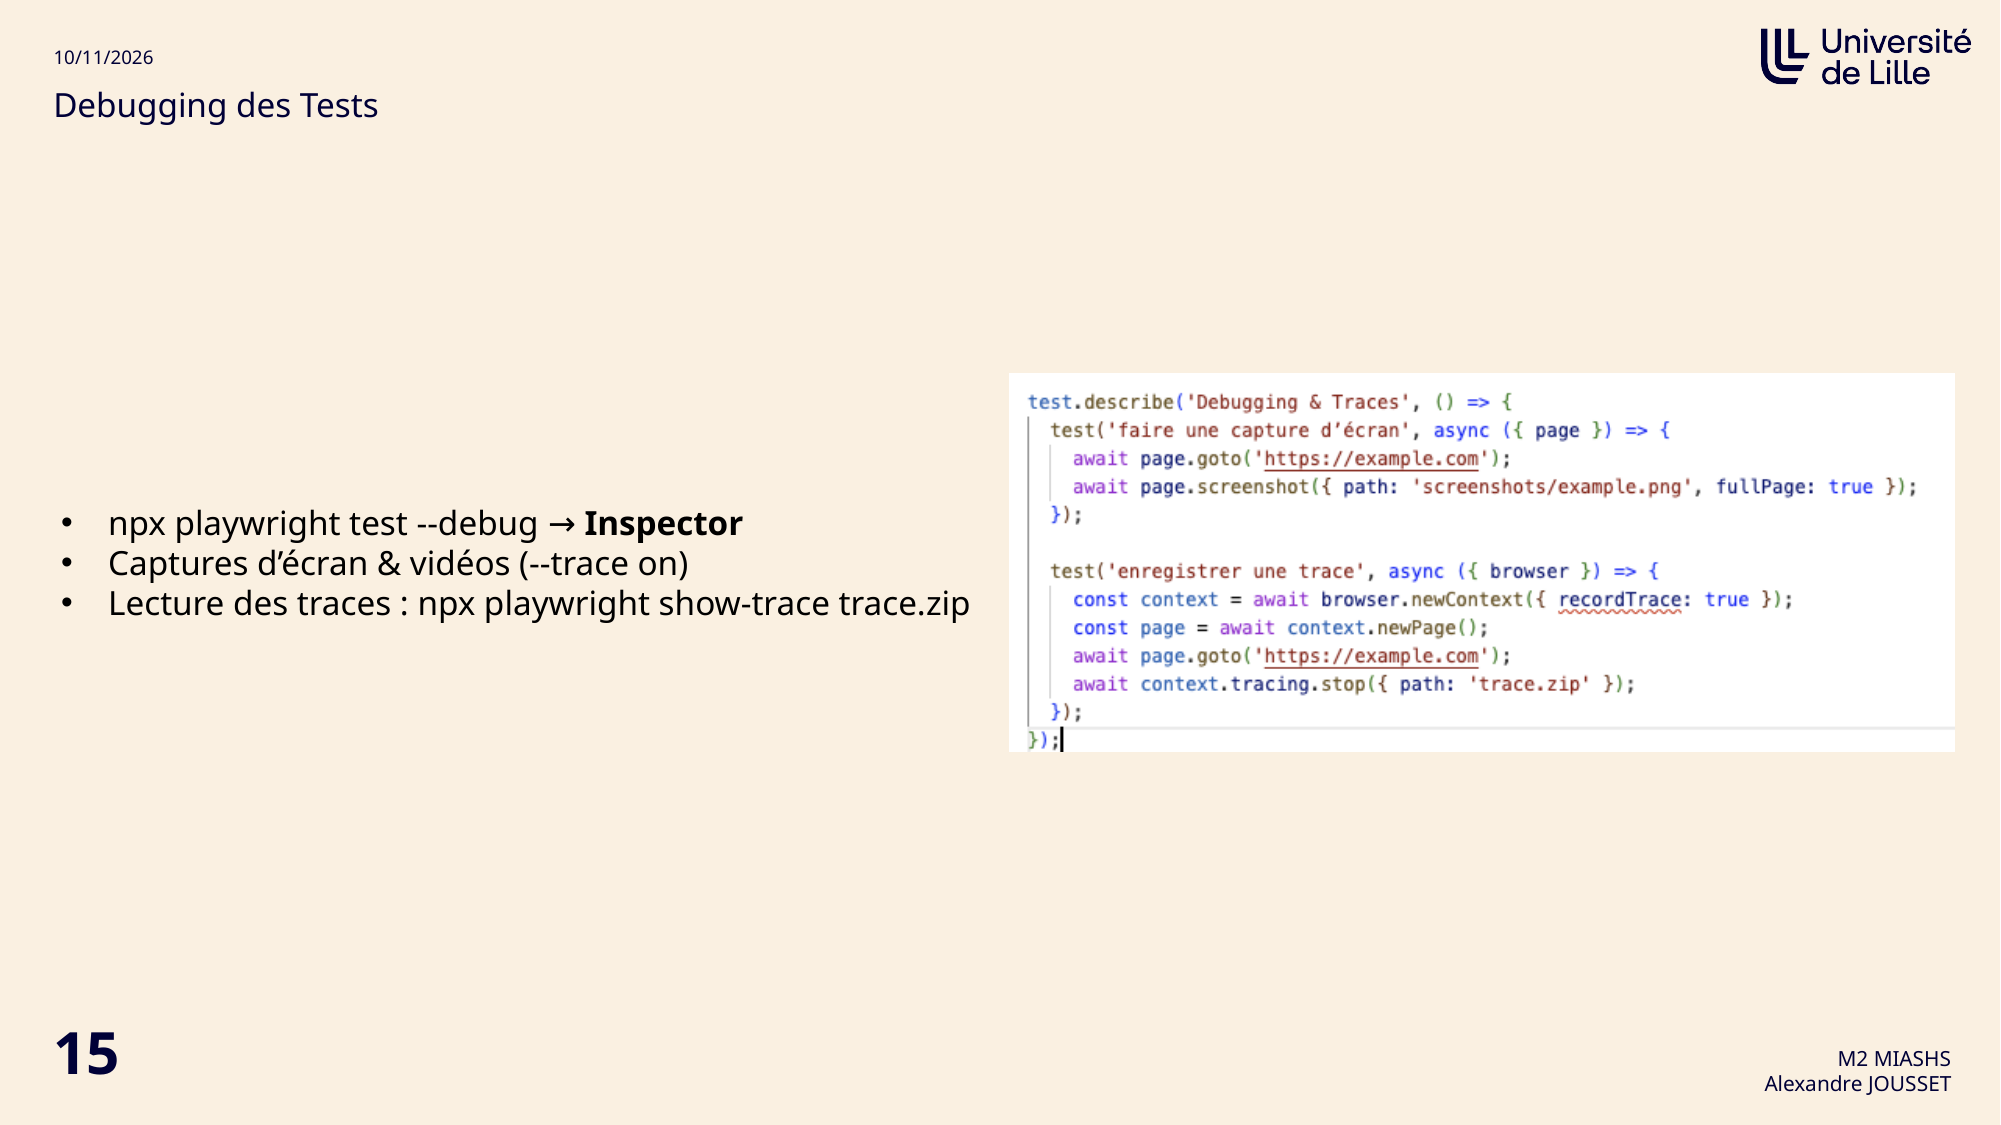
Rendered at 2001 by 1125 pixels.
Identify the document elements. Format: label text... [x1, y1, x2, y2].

picture [1731, 0, 2000, 114]
picture [1009, 373, 1955, 752]
title Debugging des Tests [38, 51, 517, 163]
text_box npx playwright test --debug → Inspector Captures d’écran & vidéos (--trace on) Lecture des traces : npx playwright show-trace trace.zip [46, 495, 988, 630]
